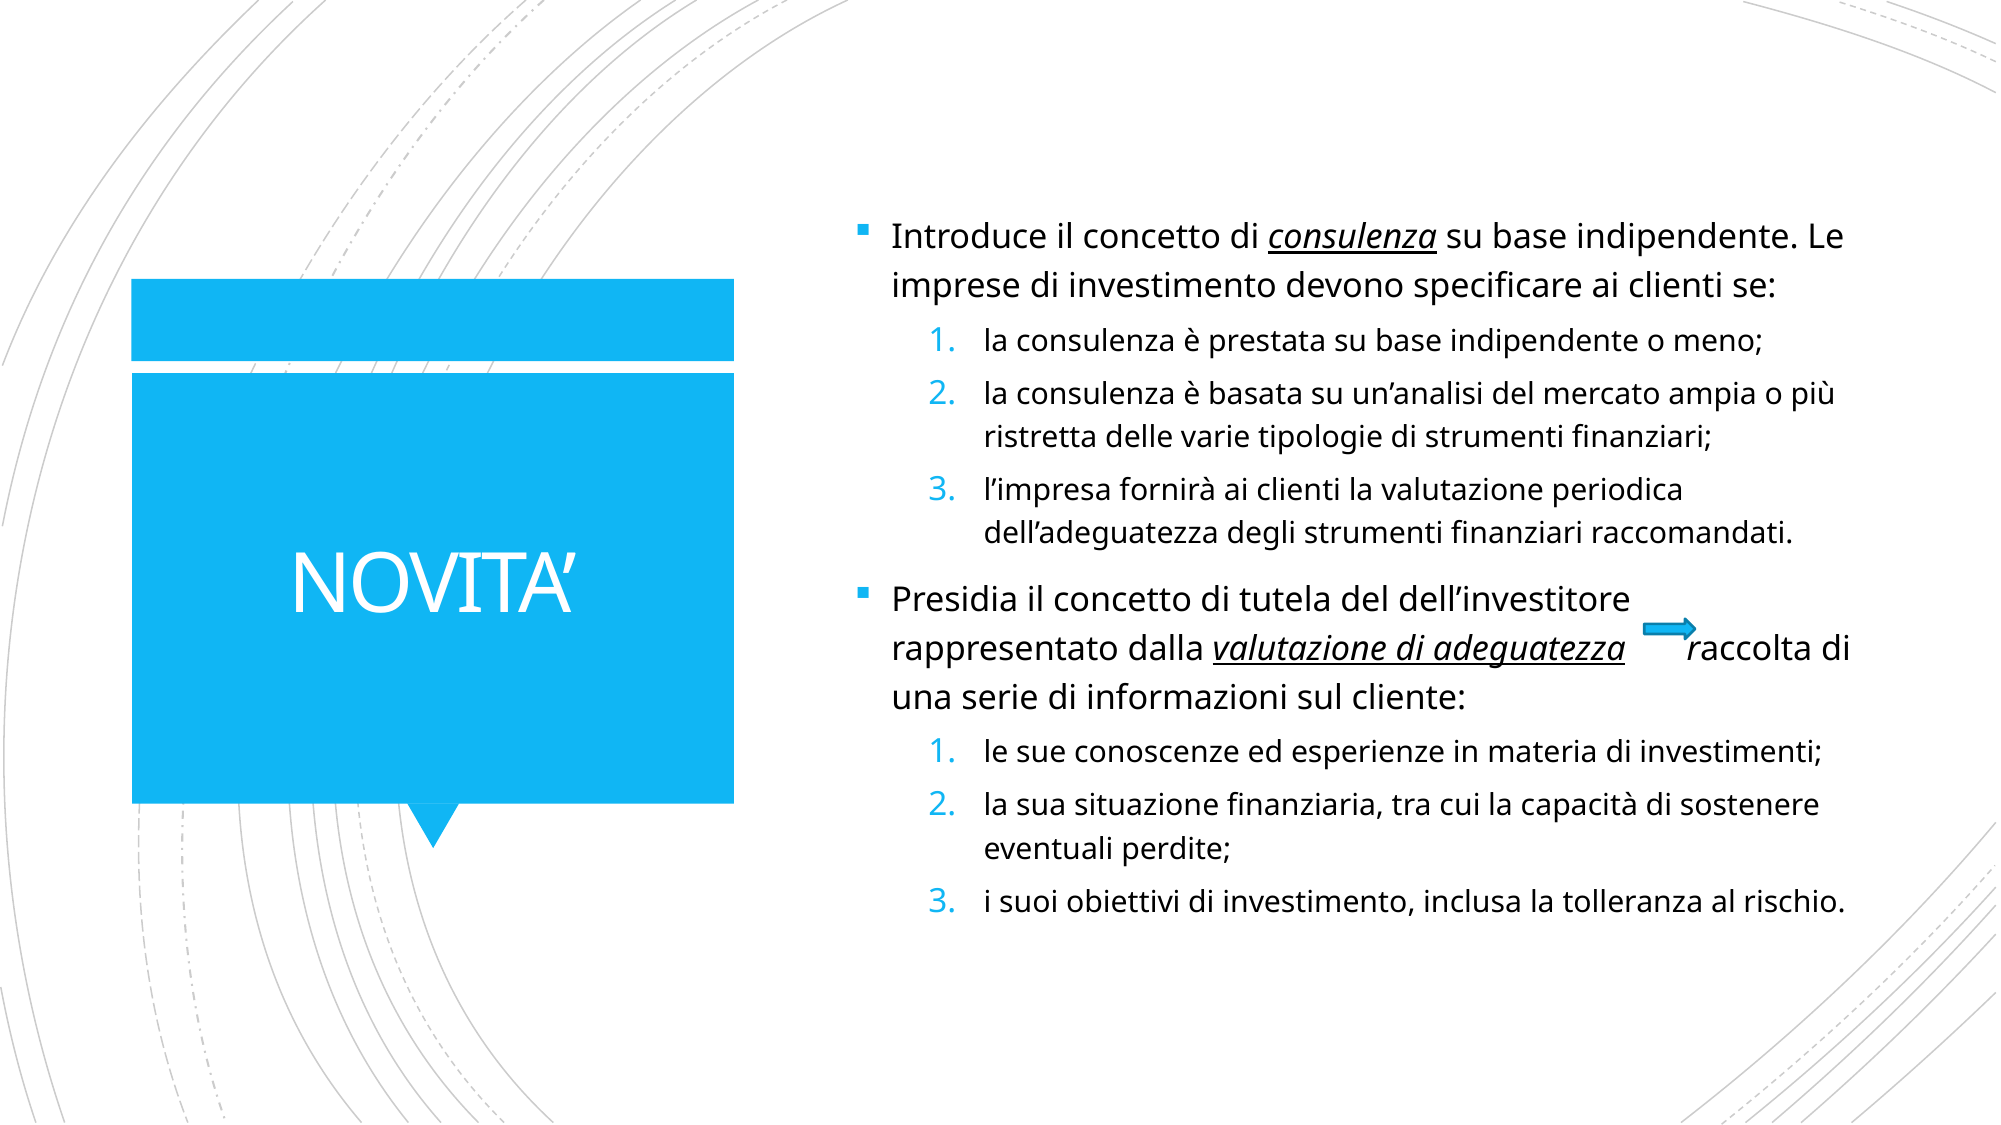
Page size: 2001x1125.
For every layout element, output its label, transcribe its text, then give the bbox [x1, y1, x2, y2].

text_box [1642, 617, 1697, 641]
title NOVITA’ [145, 385, 720, 789]
list Introduce il concetto di consulenza su base indipendente. Le imprese di investimento devono specificare ai clienti se: la consulenza è prestata su base indipendente o meno; la consulenza è basata su un’analisi del mercato ampia o più ristretta delle varie tipologie di strumenti finanziari; l’impresa fornirà ai clienti la valutazione periodica dell’adeguatezza degli strumenti finanziari raccomandati. Presidia il concetto di tutela del dell’investitore rappresentato dalla valutazione di adeguatezza raccolta di una serie di informazioni sul cliente: le sue conoscenze ed esperienze in materia di investimenti; la sua situazione finanziaria, tra cui la capacità di sostenere eventuali perdite; i suoi obiettivi di investimento, inclusa la tolleranza al rischio. [839, 131, 1871, 993]
